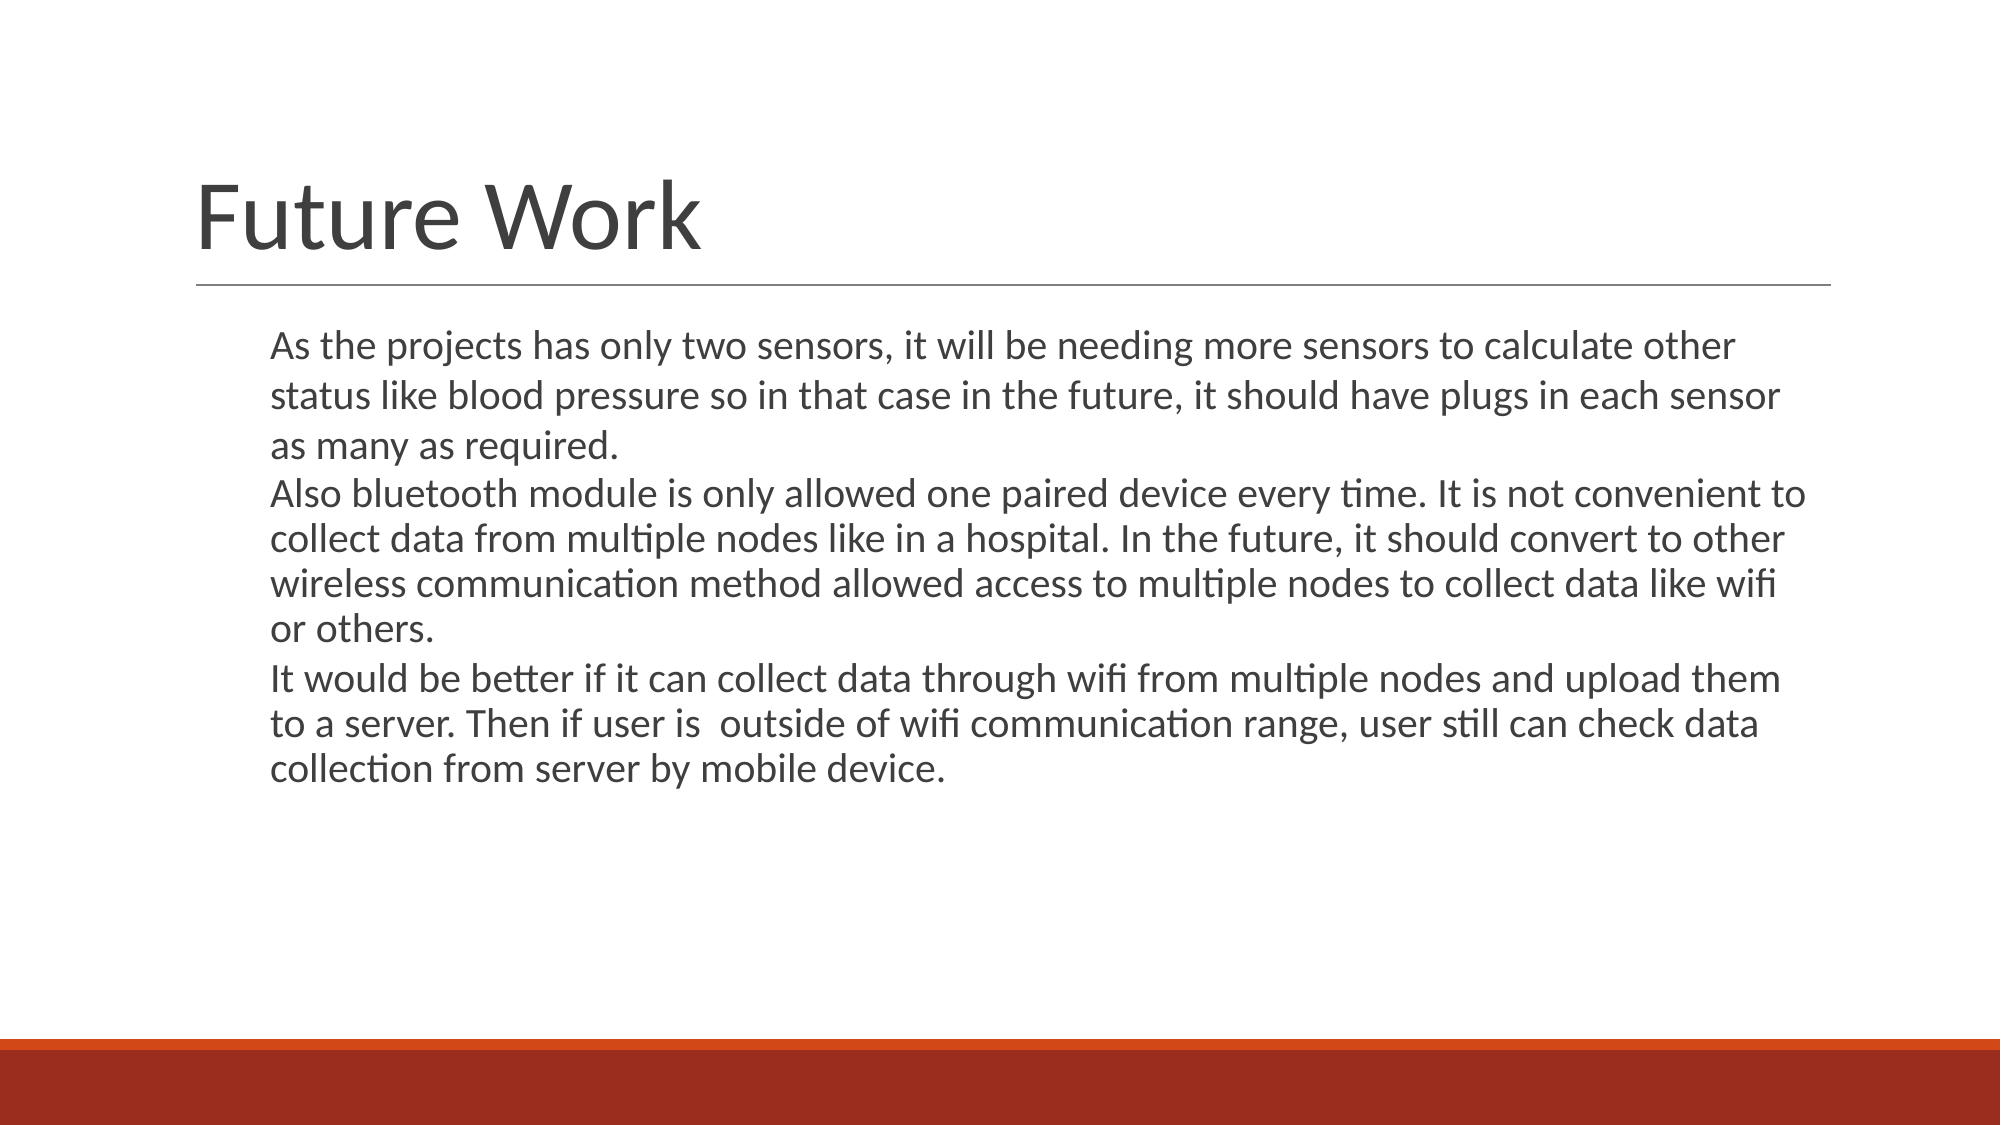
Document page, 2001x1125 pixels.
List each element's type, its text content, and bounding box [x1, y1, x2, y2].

title Future Work [180, 47, 1830, 285]
list As the projects has only two sensors, it will be needing more sensors to calculate other status like blood pressure so in that case in the future, it should have plugs in each sensor as many as required. Also bluetooth module is only allowed one paired device every time. It is not convenient to collect data from multiple nodes like in a hospital. In the future, it should convert to other wireless communication method allowed access to multiple nodes to collect data like wifi or others. It would be better if it can collect data through wifi from multiple nodes and upload them to a server. Then if user is outside of wifi communication range, user still can check data collection from server by mobile device. [180, 302, 1830, 963]
